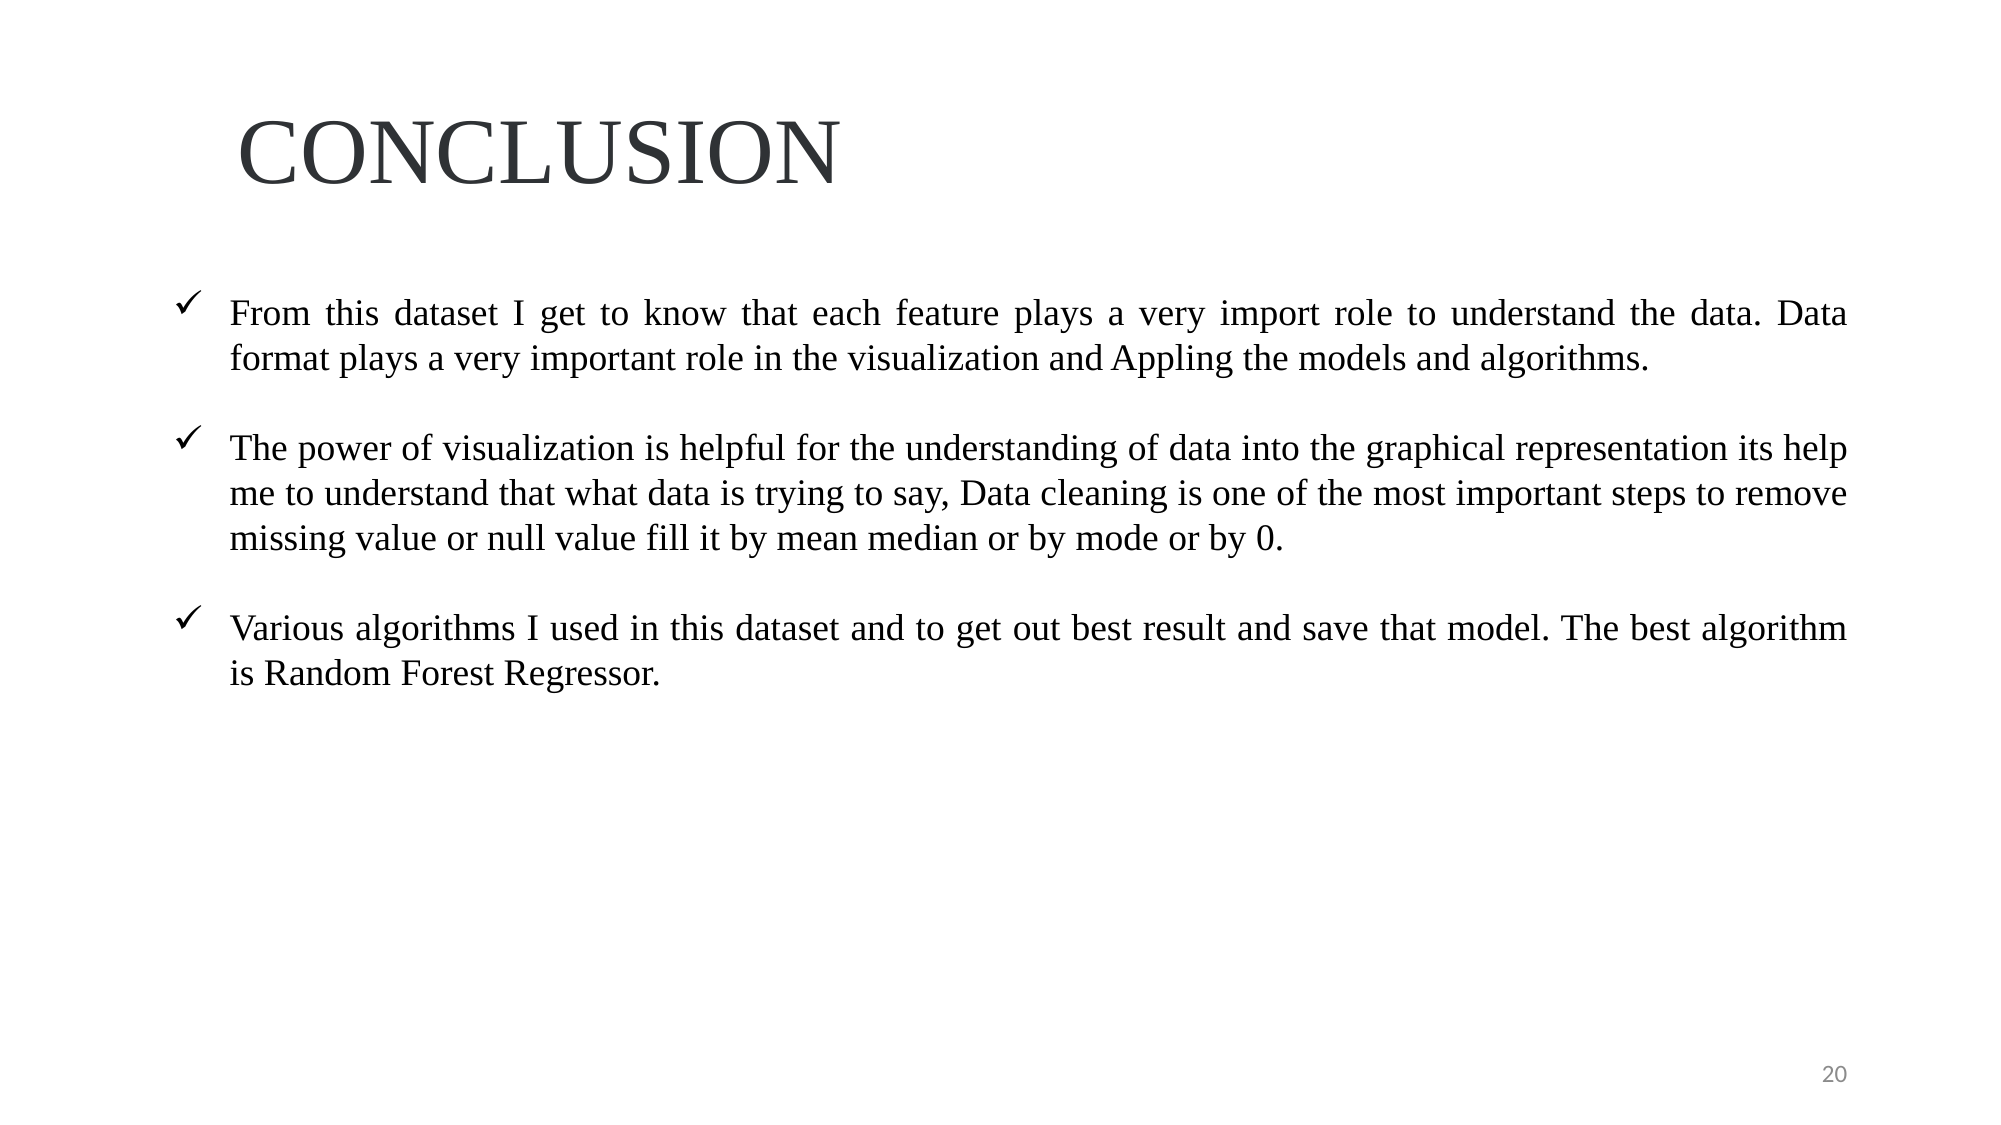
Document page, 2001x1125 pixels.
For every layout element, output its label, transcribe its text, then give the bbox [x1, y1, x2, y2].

slide_number 20 [1412, 1042, 1863, 1103]
text_box From this dataset I get to know that each feature plays a very import role to understand the data. Data format plays a very important role in the visualization and Appling the models and algorithms. The power of visualization is helpful for the understanding of data into the graphical representation its help me to understand that what data is trying to say, Data cleaning is one of the most important steps to remove missing value or null value fill it by mean median or by mode or by 0. Various algorithms I used in this dataset and to get out best result and save that model. The best algorithm is Random Forest Regressor. [169, 284, 1855, 698]
text_box CONCLUSION [223, 94, 1746, 221]
